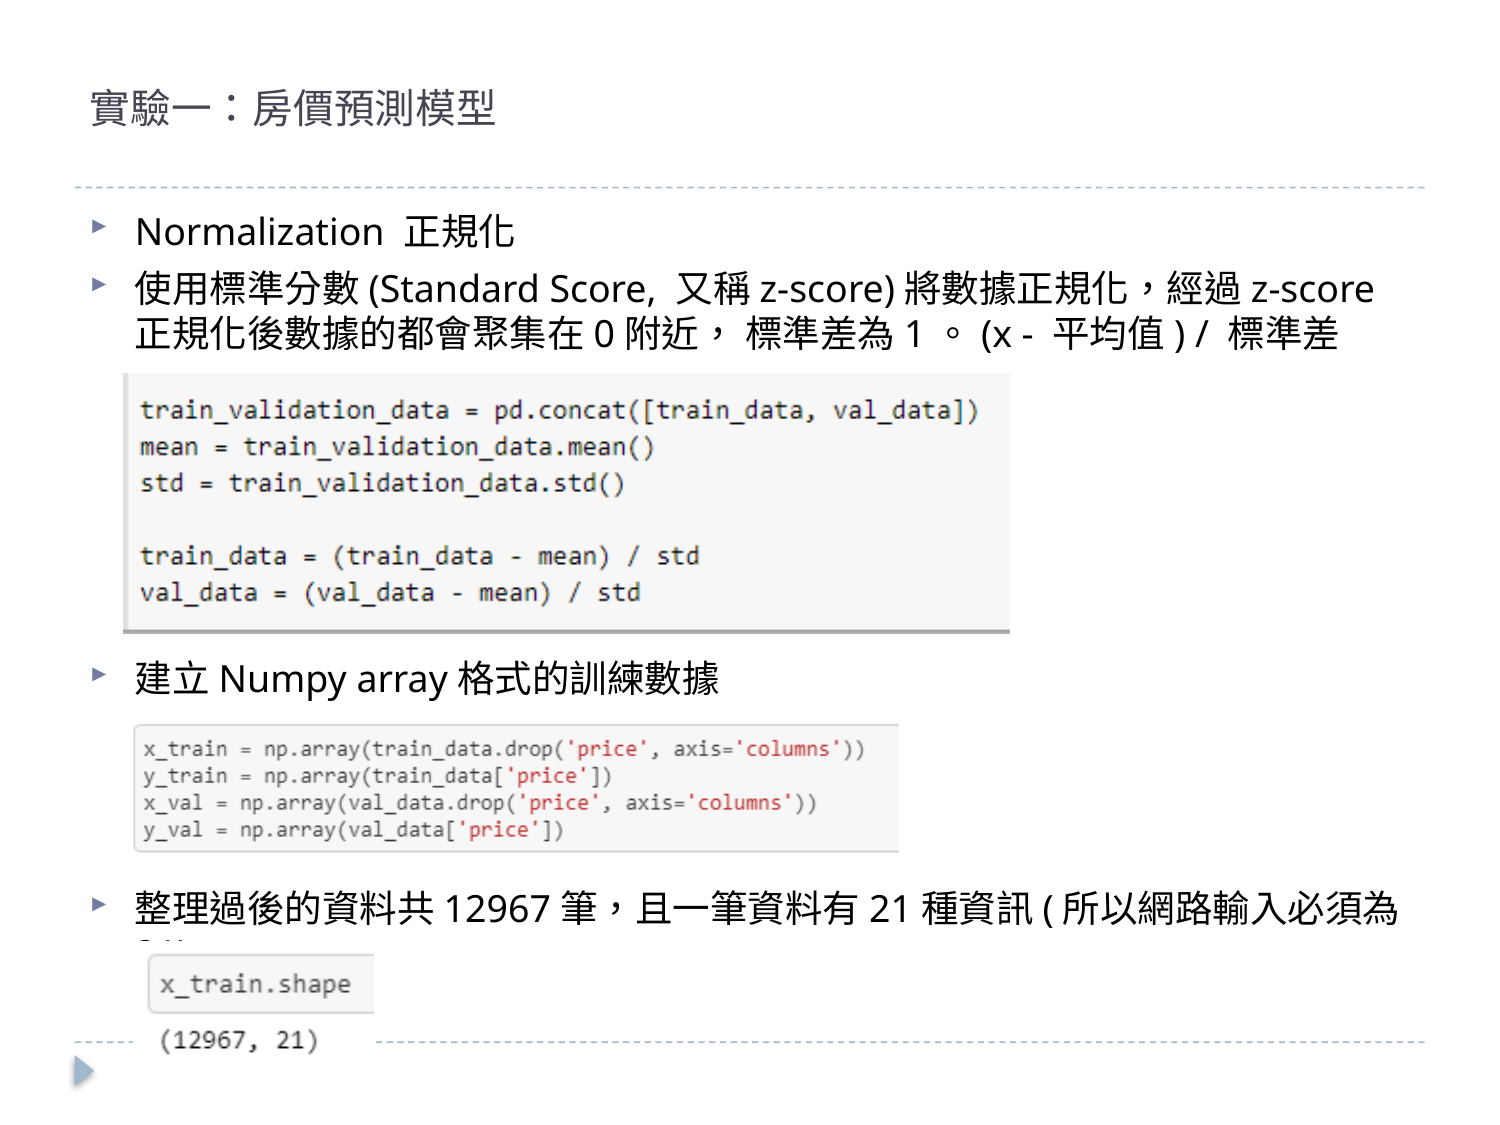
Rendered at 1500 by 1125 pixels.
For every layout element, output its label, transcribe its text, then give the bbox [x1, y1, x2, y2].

list Normalization 正規化 使用標準分數(Standard Score, 又稱z-score)將數據正規化，經過z-score正規化後數據的都會聚集在0附近， 標準差為1。(x - 平均值) / 標準差 建立Numpy array格式的訓練數據 整理過後的資料共12967筆，且一筆資料有21種資訊(所以網路輸入必須為21)。 [75, 200, 1425, 1010]
picture [123, 373, 1011, 634]
picture [132, 941, 375, 1072]
title 實驗一：房價預測模型 [75, 24, 1425, 188]
picture [125, 715, 899, 859]
